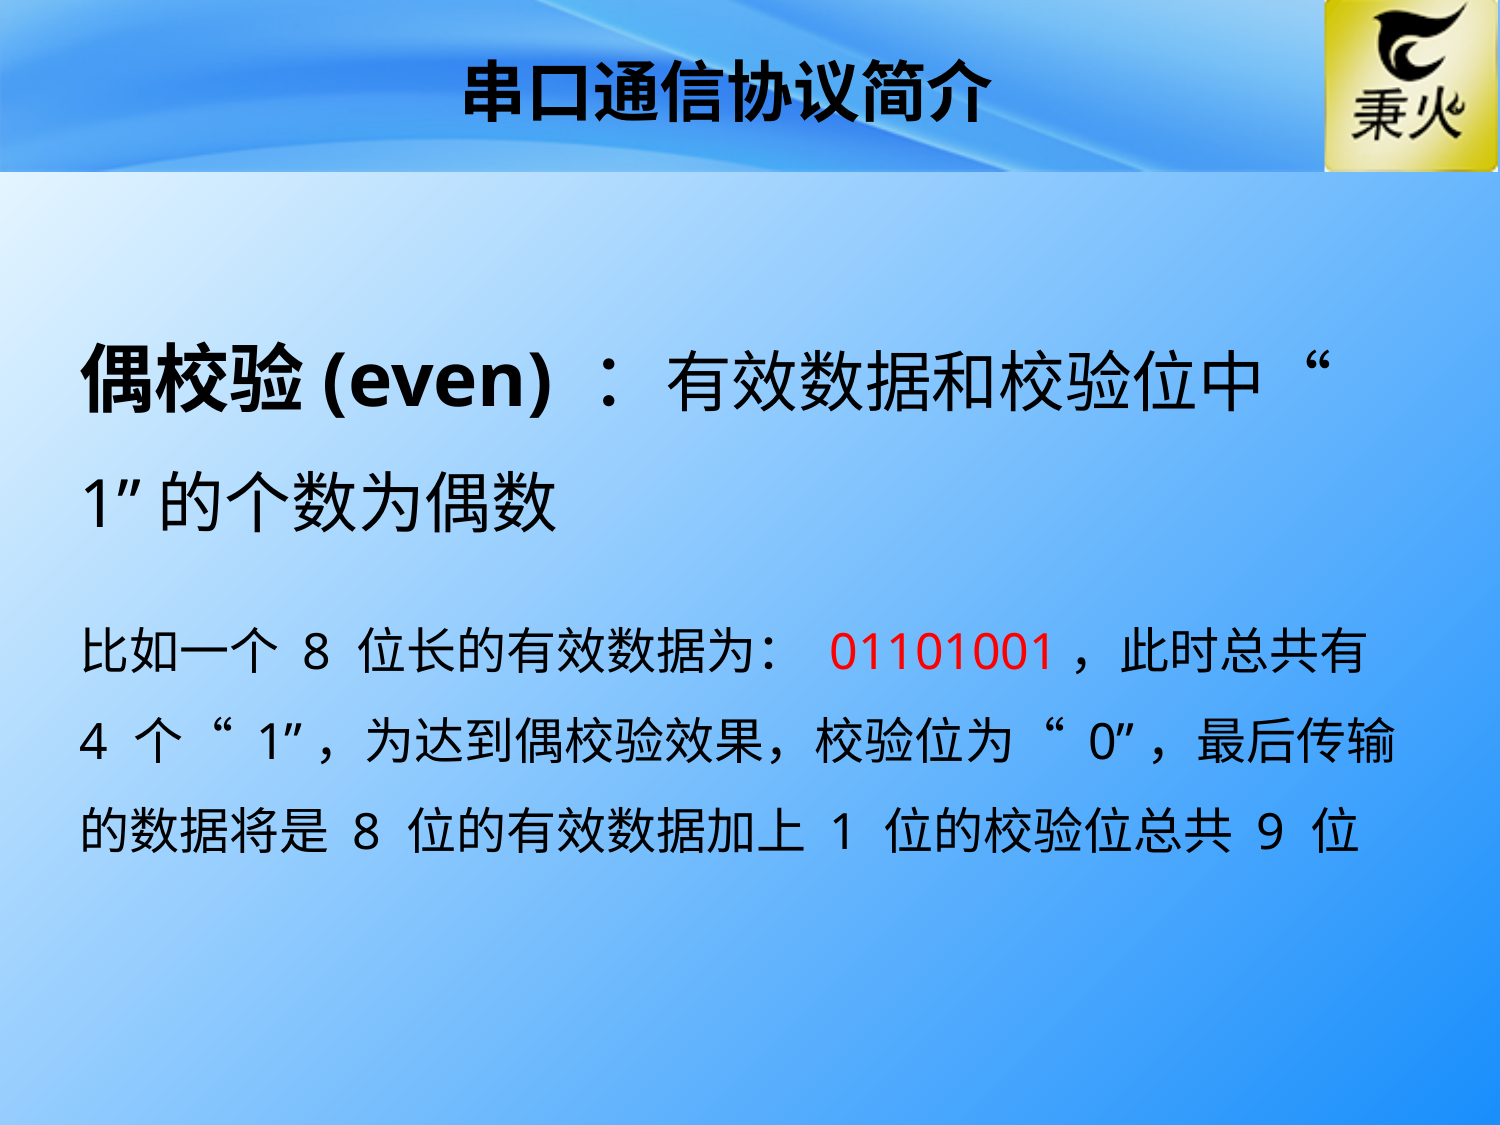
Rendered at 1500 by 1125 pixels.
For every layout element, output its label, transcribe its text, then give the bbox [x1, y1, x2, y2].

text_box 偶校验(even) ：有效数据和校验位中“ 1”的个数为偶数 [64, 278, 1471, 549]
text_box 比如一个 8 位长的有效数据为： 01101001，此时总共有 4 个“ 1”，为达到偶校验效果，校验位为“ 0”，最后传输的数据将是 8 位的有效数据加上 1 位的校验位总共 9 位 [64, 581, 1424, 867]
picture [0, 0, 1498, 172]
